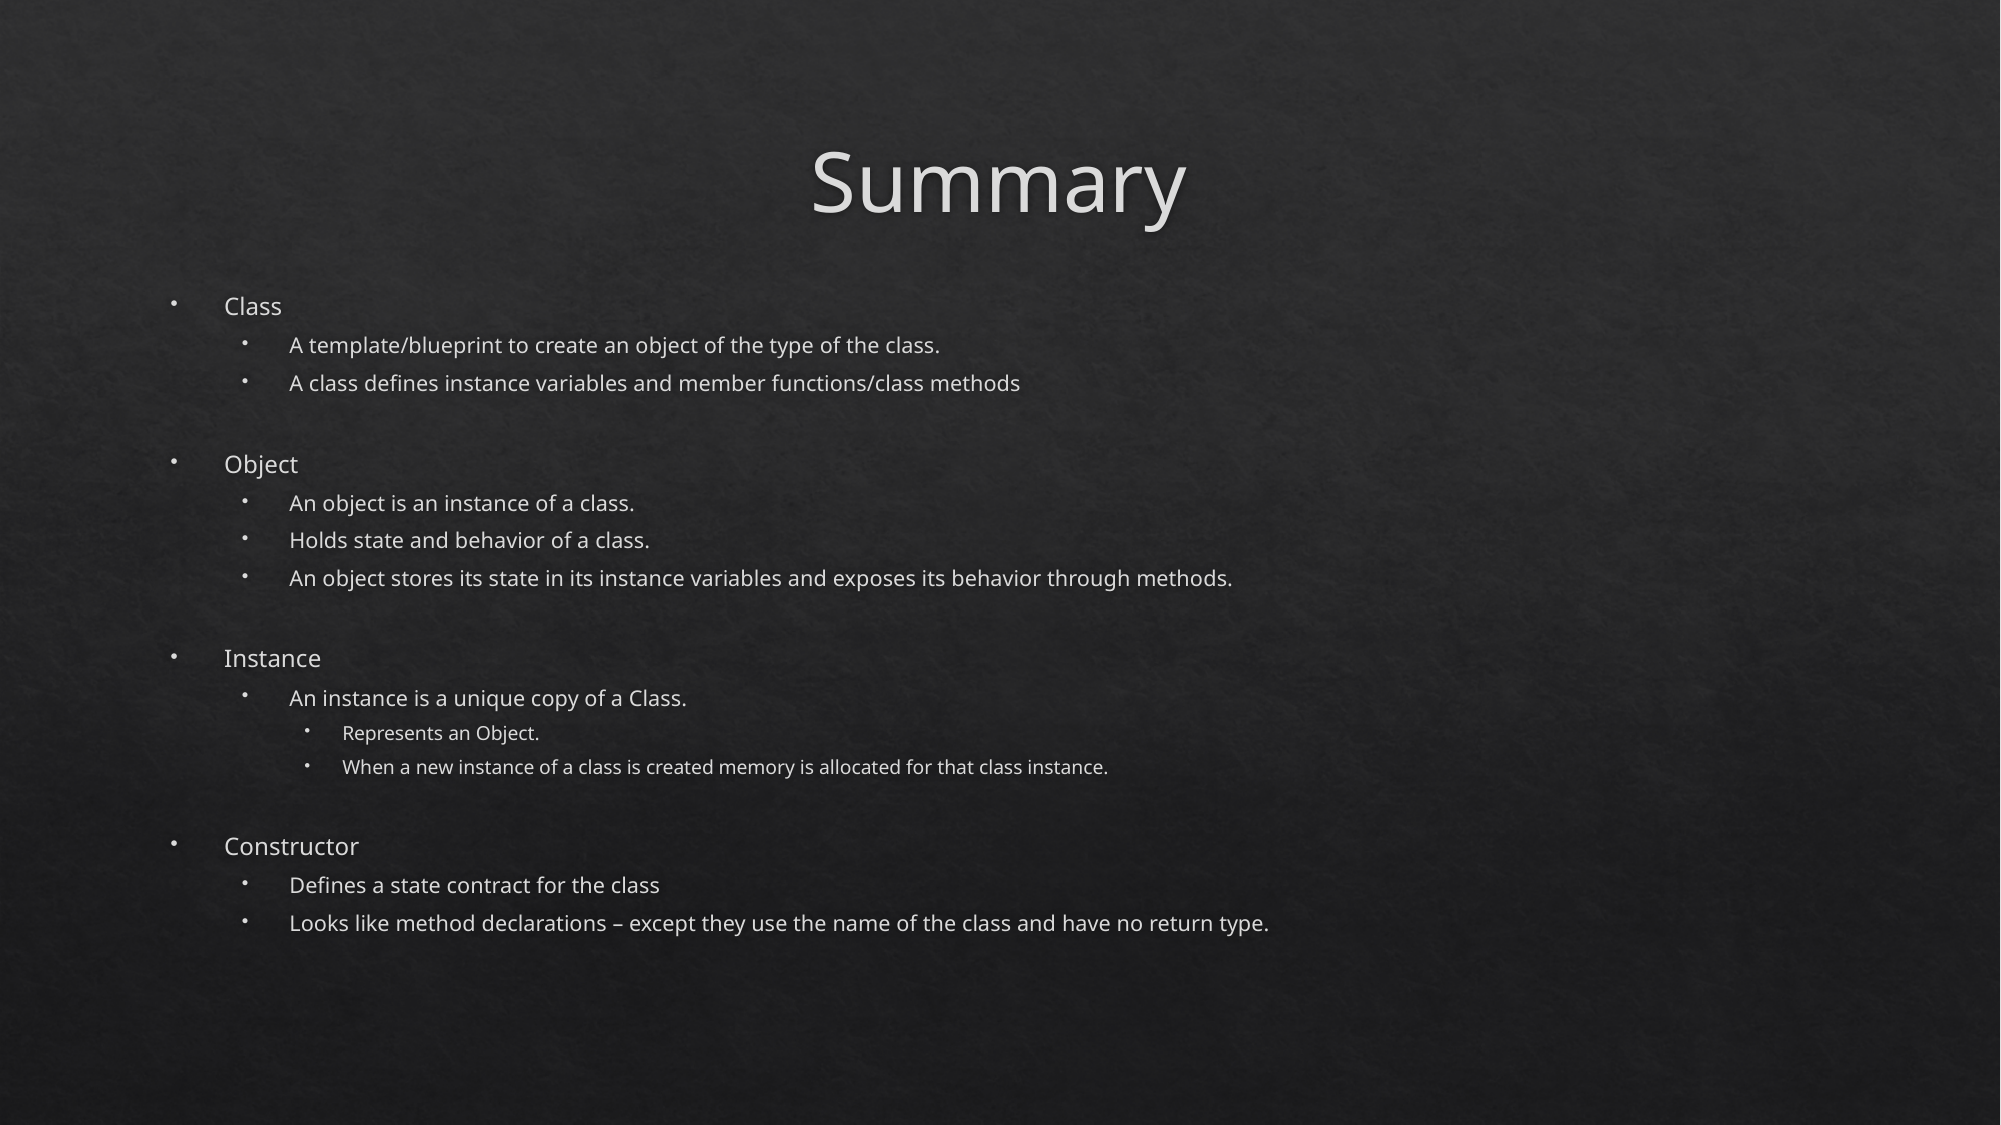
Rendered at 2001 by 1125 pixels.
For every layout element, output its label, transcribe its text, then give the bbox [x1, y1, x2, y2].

title Summary [149, 99, 1849, 260]
list Class A template/blueprint to create an object of the type of the class. A class defines instance variables and member functions/class methods Object An object is an instance of a class. Holds state and behavior of a class. An object stores its state in its instance variables and exposes its behavior through methods. Instance An instance is a unique copy of a Class. Represents an Object. When a new instance of a class is created memory is allocated for that class instance. Constructor Defines a state contract for the class Looks like method declarations – except they use the name of the class and have no return type. [149, 284, 1849, 950]
